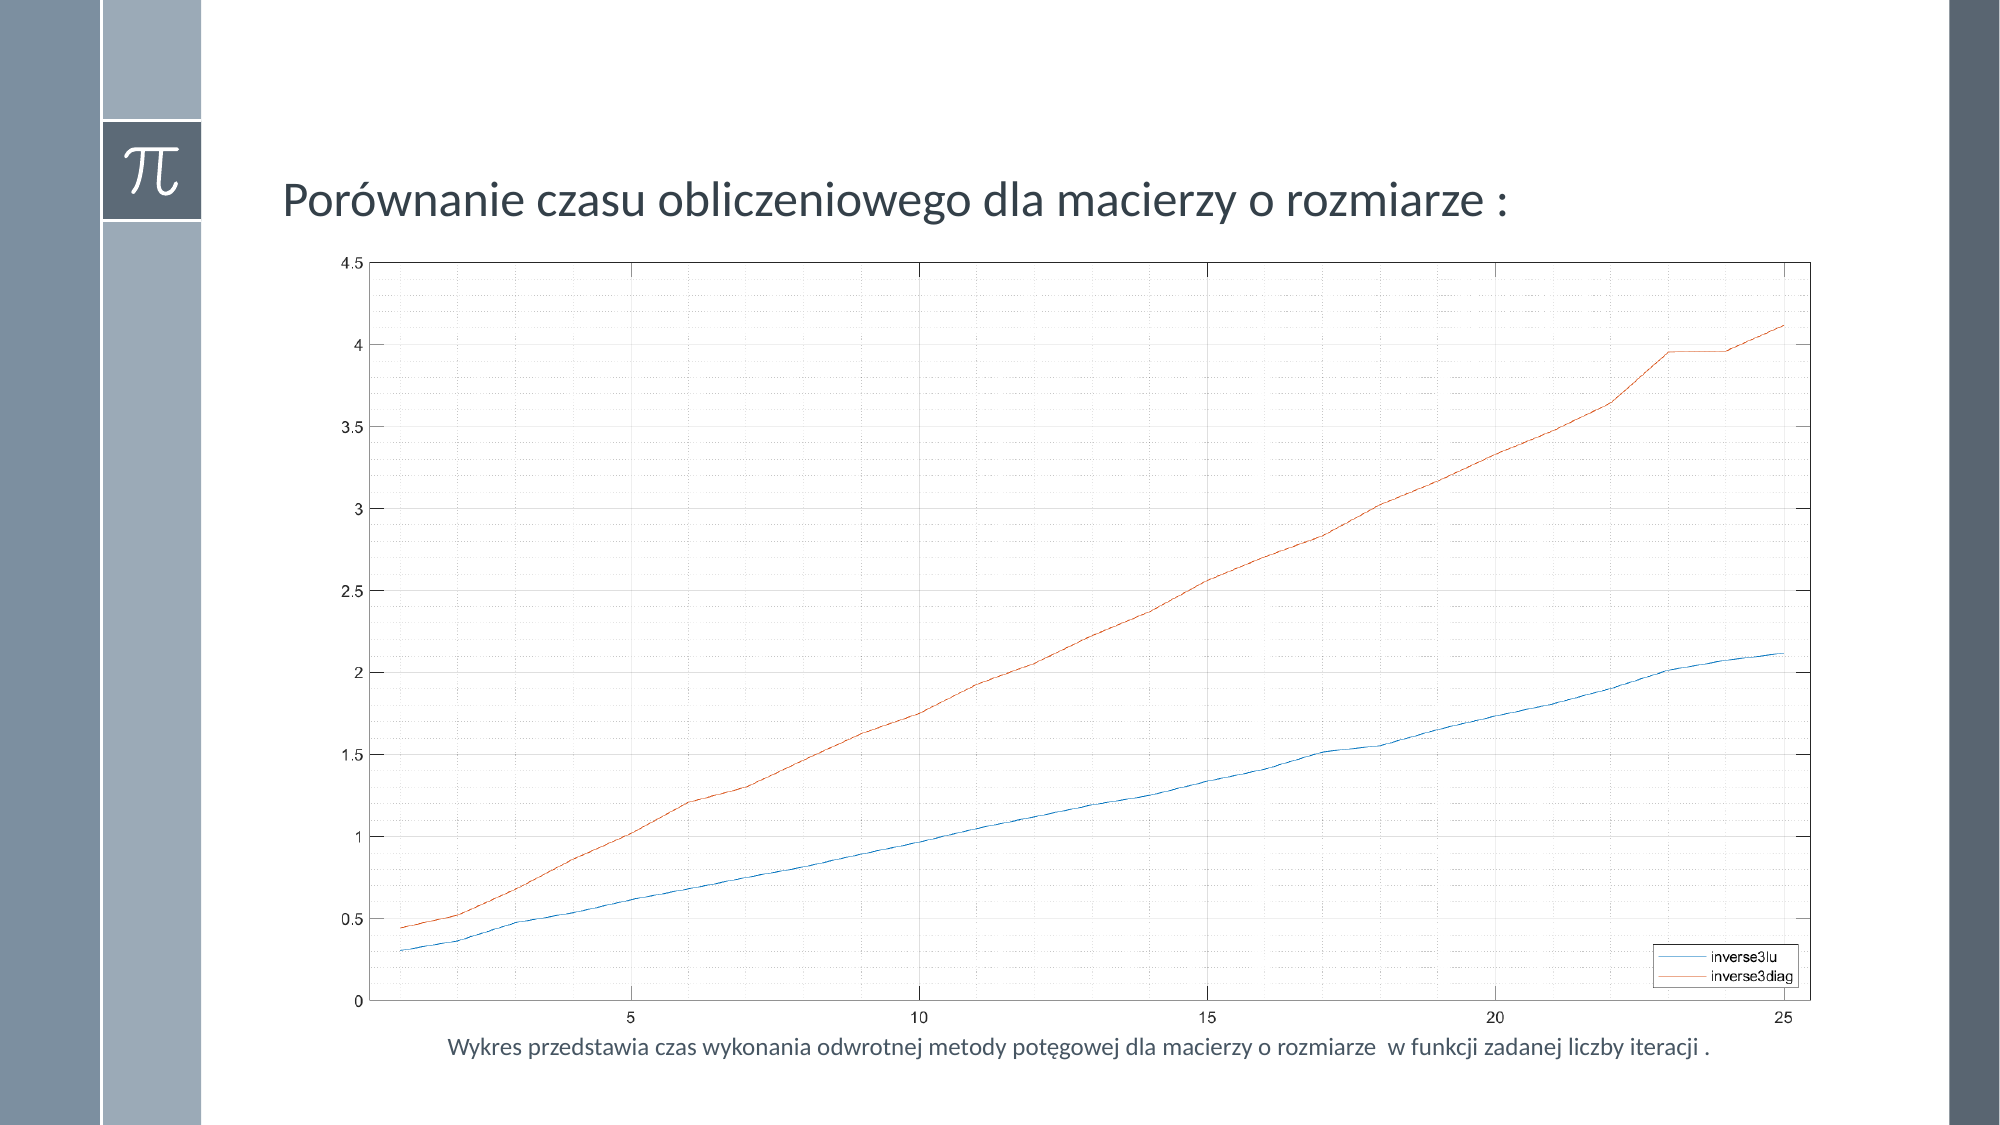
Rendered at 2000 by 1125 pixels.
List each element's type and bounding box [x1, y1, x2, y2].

picture [339, 255, 1812, 1025]
